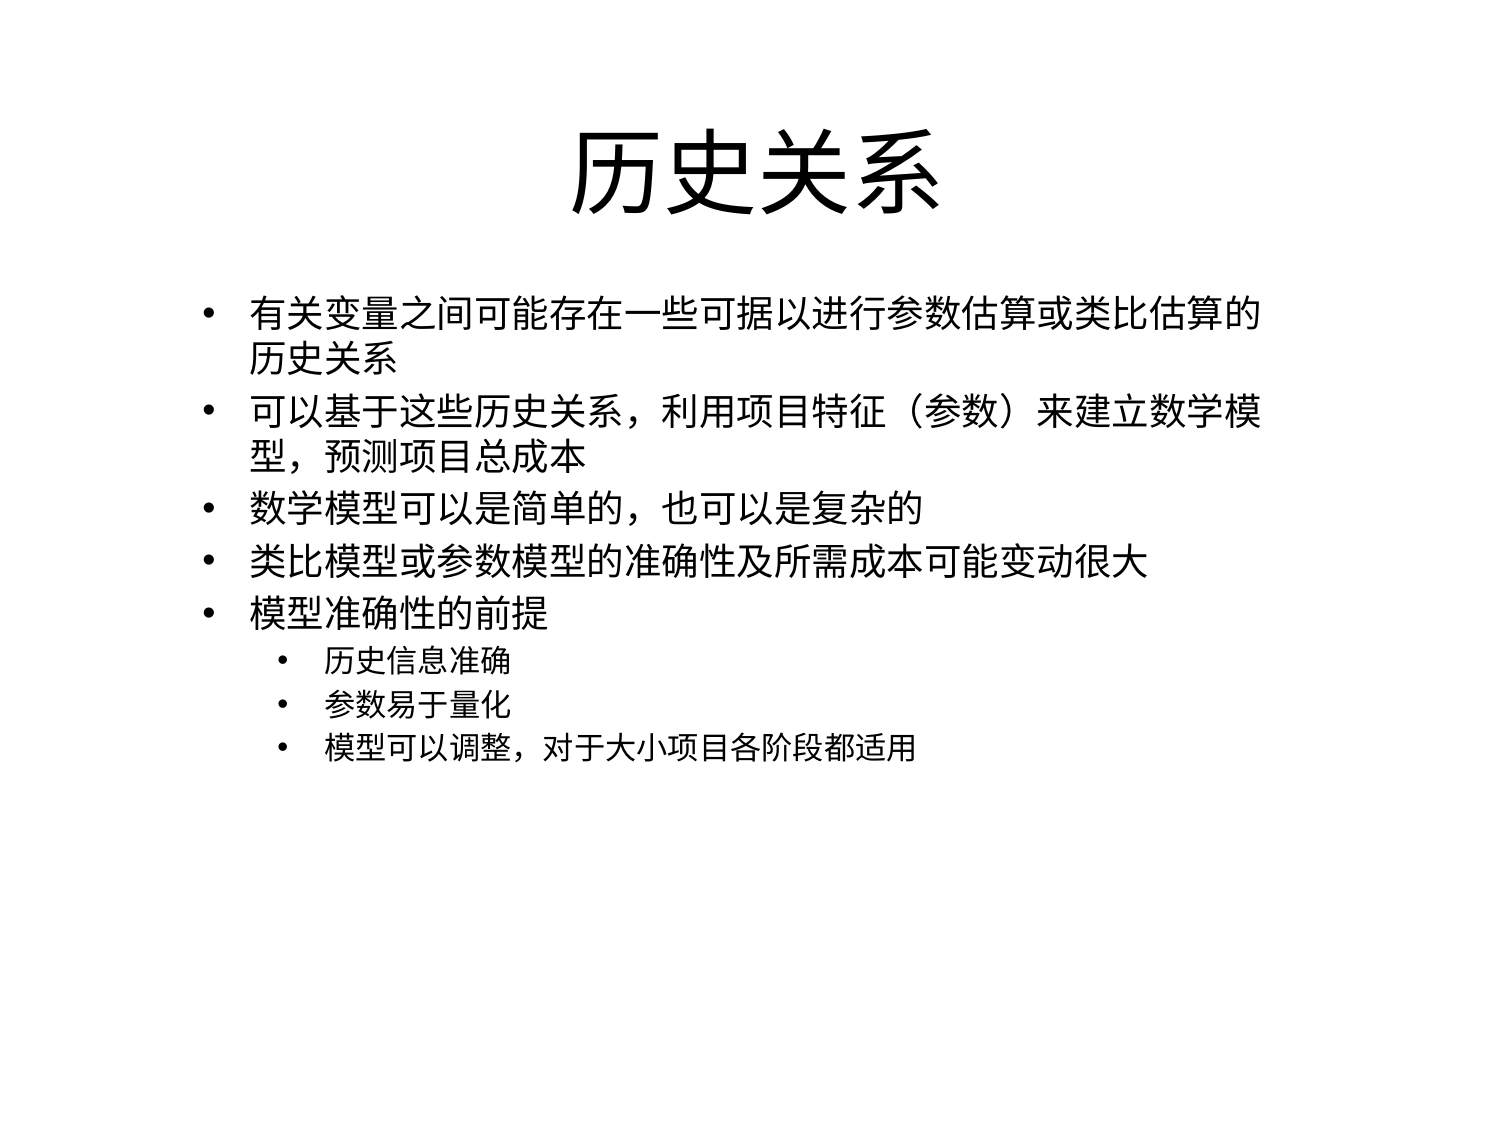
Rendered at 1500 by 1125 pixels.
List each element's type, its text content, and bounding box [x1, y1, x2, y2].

subtitle 有关变量之间可能存在一些可据以进行参数估算或类比估算的历史关系 可以基于这些历史关系，利用项目特征（参数）来建立数学模型，预测项目总成本 数学模型可以是简单的，也可以是复杂的 类比模型或参数模型的准确性及所需成本可能变动很大 模型准确性的前提 历史信息准确 参数易于量化 模型可以调整，对于大小项目各阶段都适用 [187, 282, 1313, 863]
title 历史关系 [194, 89, 1320, 235]
